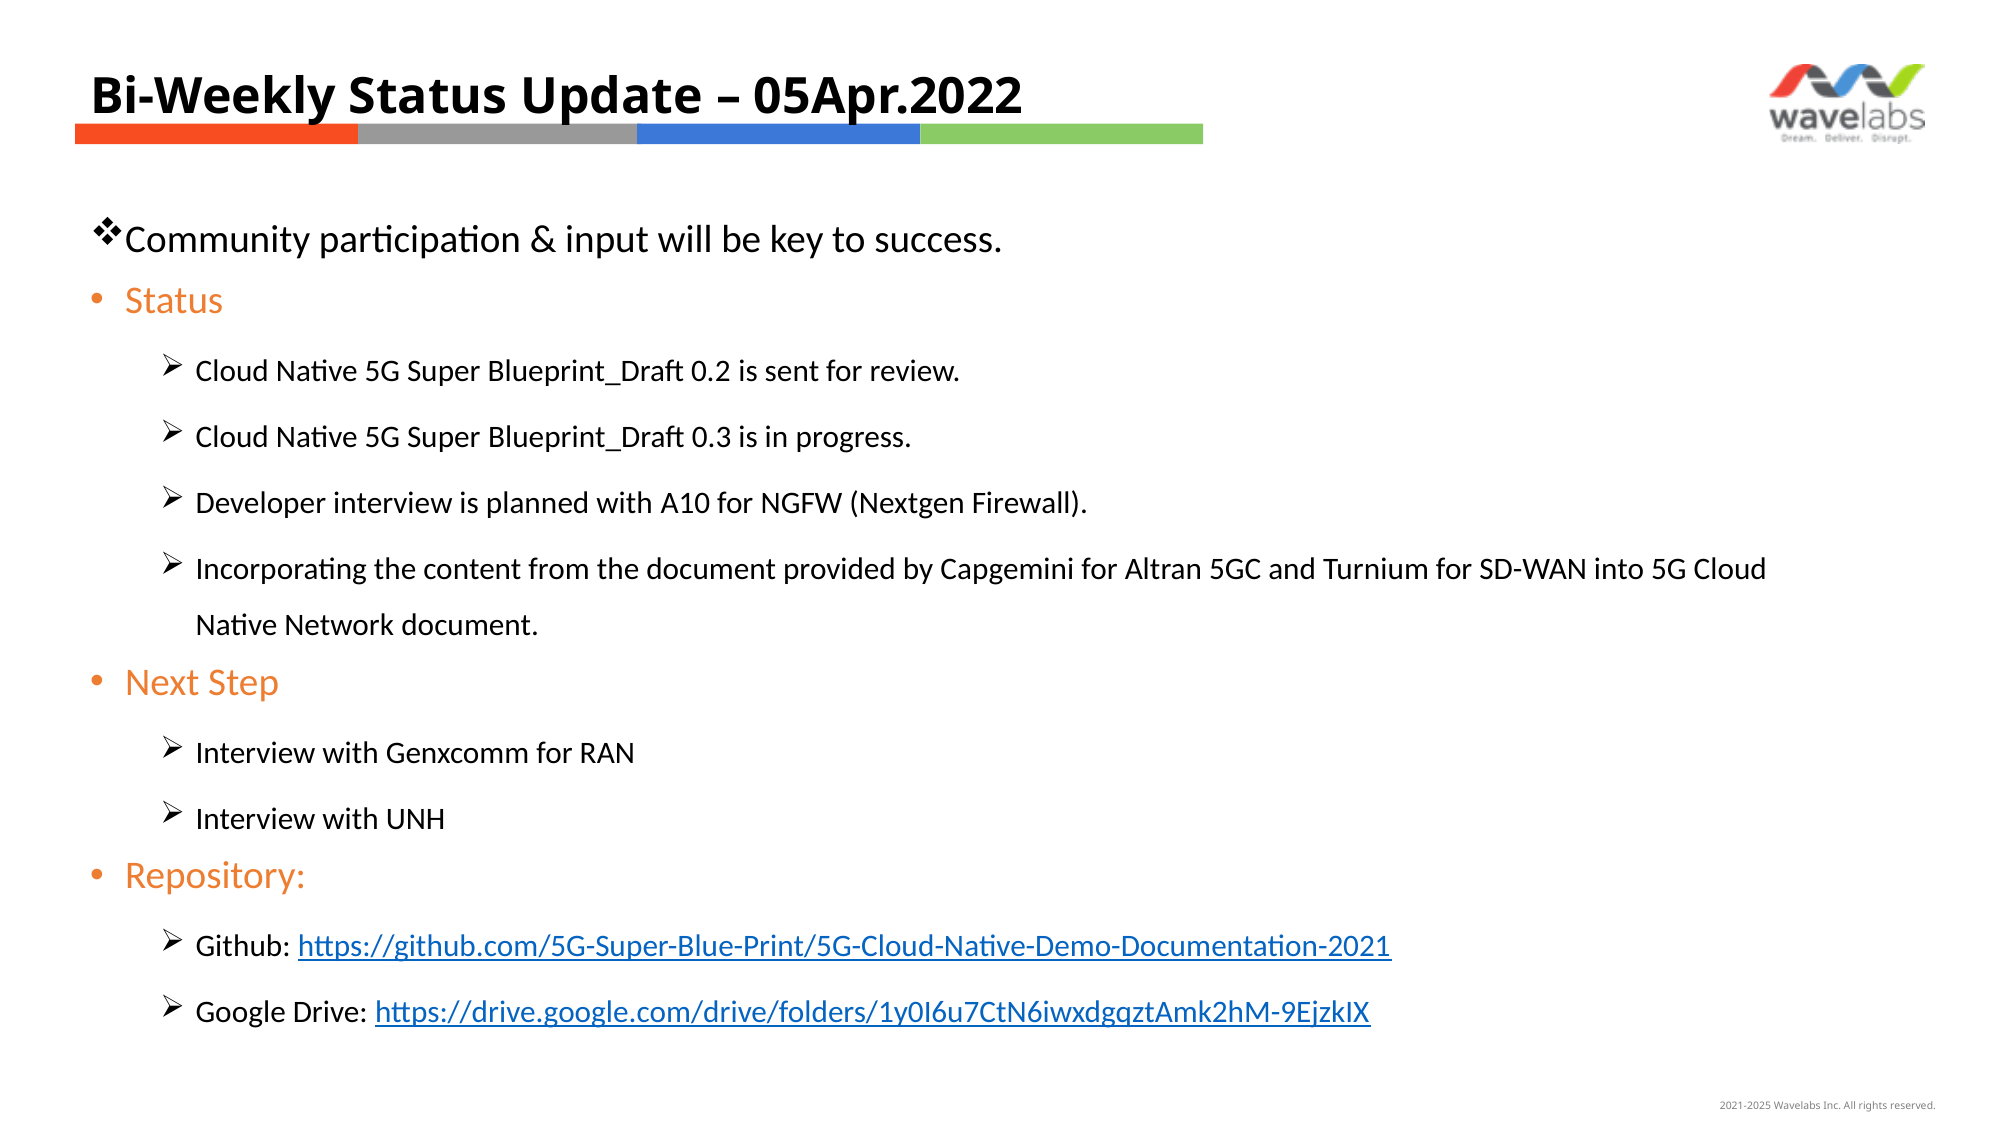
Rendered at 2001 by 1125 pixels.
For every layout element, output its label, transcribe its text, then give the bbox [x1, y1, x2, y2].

picture [1769, 64, 1925, 145]
text_box Bi-Weekly Status Update – 05Apr.2022 [74, 55, 1955, 191]
list Community participation & input will be key to success. Status Cloud Native 5G Super Blueprint_Draft 0.2 is sent for review. Cloud Native 5G Super Blueprint_Draft 0.3 is in progress. Developer interview is planned with A10 for NGFW (Nextgen Firewall). Incorporating the content from the document provided by Capgemini for Altran 5GC and Turnium for SD-WAN into 5G Cloud Native Network document. Next Step Interview with Genxcomm for RAN Interview with UNH Repository: Github: https://github.com/5G-Super-Blue-Print/5G-Cloud-Native-Demo-Documentation-2021 Google Drive: https://drive.google.com/drive/folders/1y0I6u7CtN6iwxdgqztAmk2hM-9EjzkIX [75, 182, 1800, 1037]
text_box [1693, 1081, 2000, 1125]
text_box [74, 123, 1204, 145]
